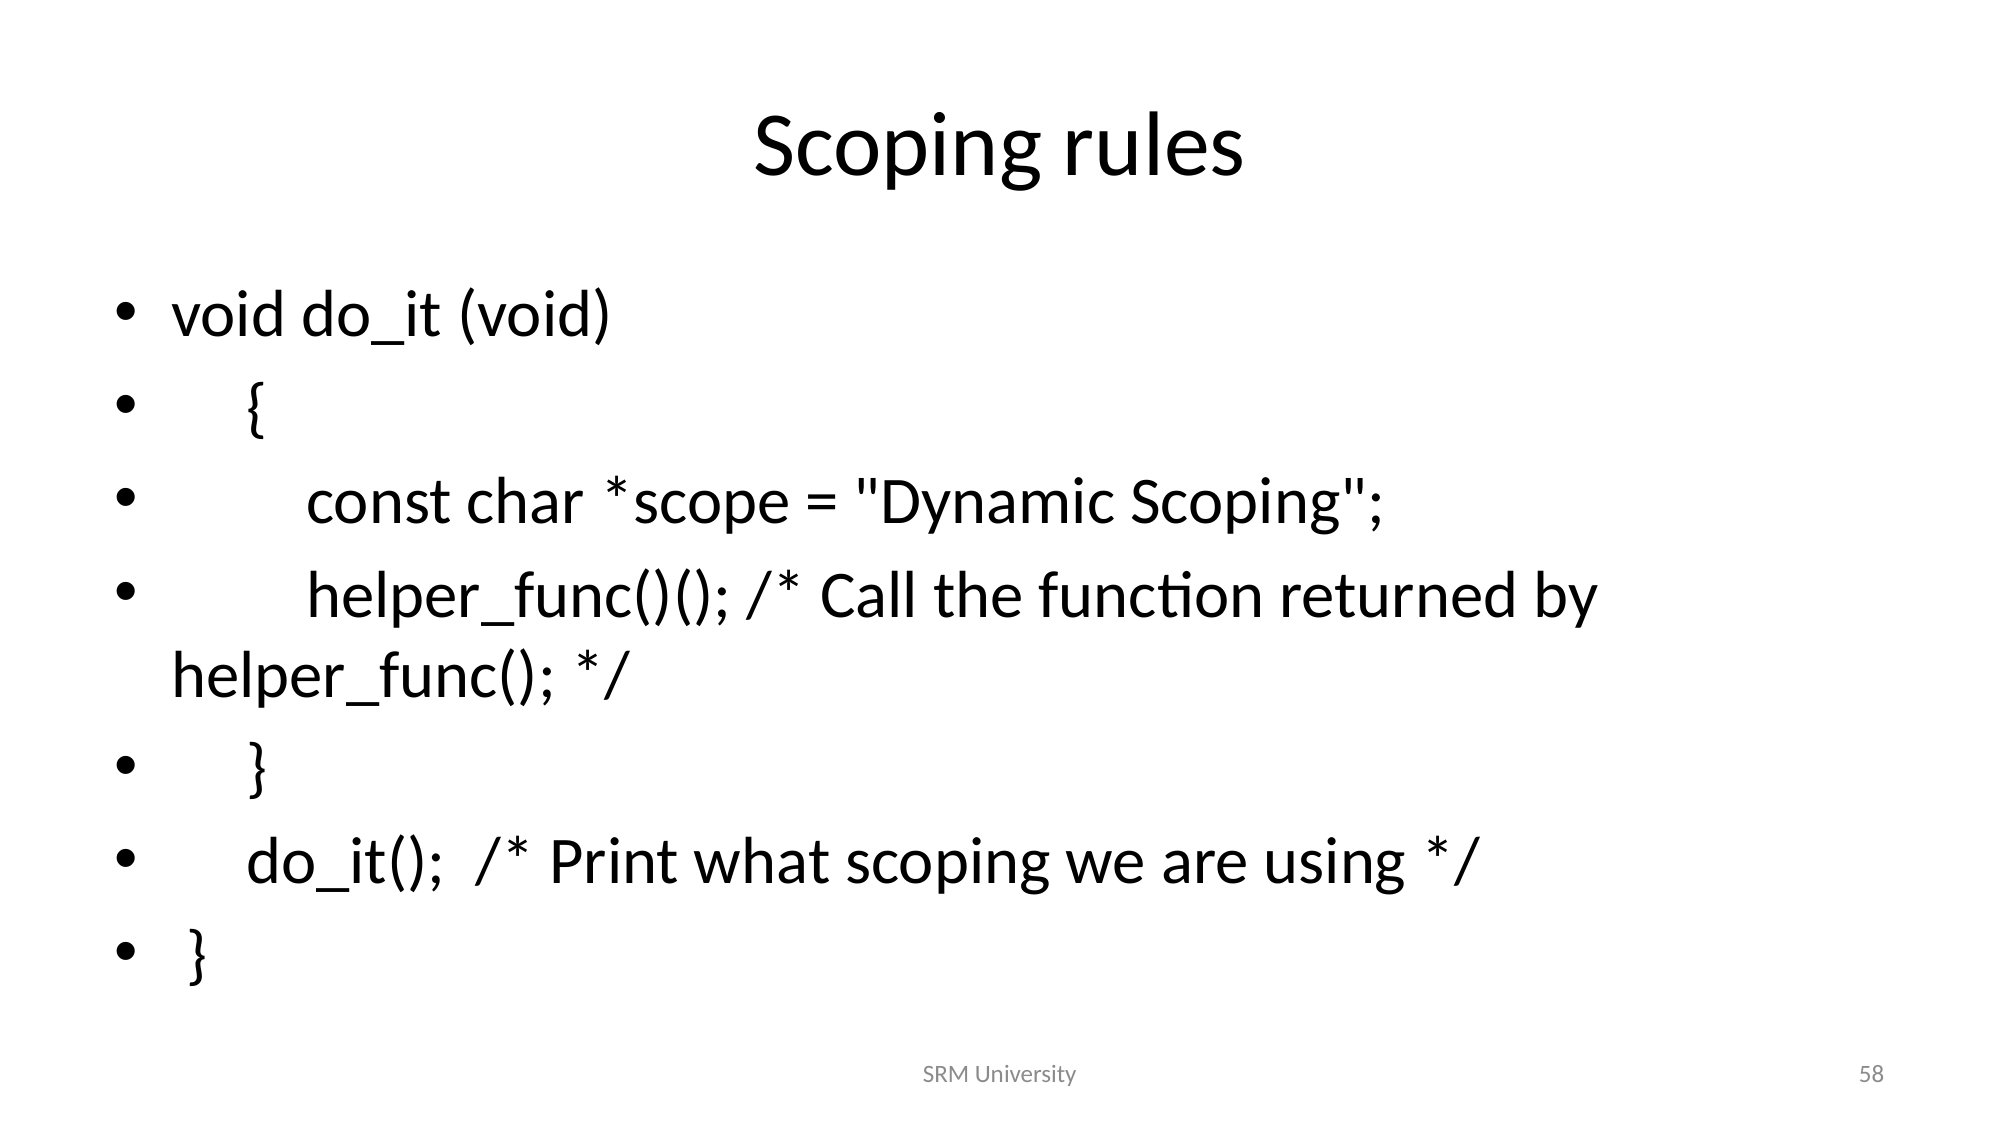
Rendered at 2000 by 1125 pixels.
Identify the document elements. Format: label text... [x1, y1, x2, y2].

footer SRM University [683, 1042, 1317, 1103]
title Scoping rules [99, 45, 1900, 233]
list void do_it (void) { const char *scope = "Dynamic Scoping"; helper_func()(); /* Call the function returned by helper_func(); */ } do_it(); /* Print what scoping we are using */ } [99, 262, 1900, 1005]
slide_number 58 [1432, 1042, 1900, 1103]
